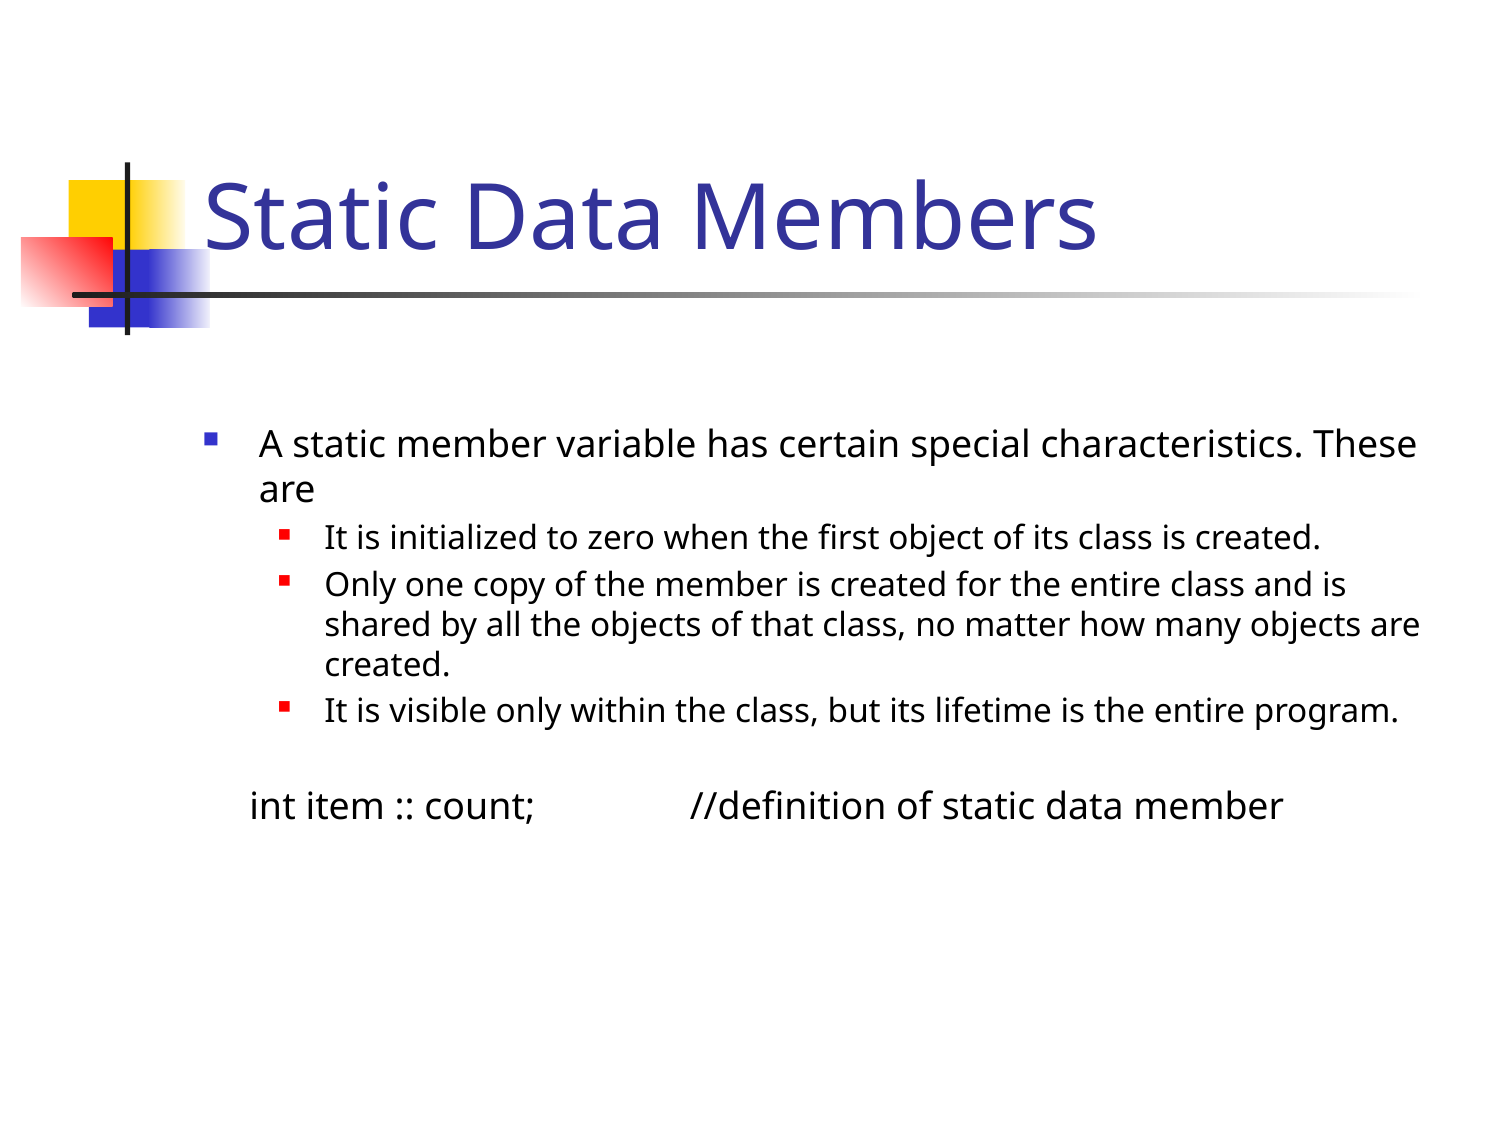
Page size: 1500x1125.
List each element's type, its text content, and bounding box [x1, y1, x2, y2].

title Static Data Members [188, 35, 1468, 275]
text_box int item :: count; //definition of static data member [224, 774, 1350, 835]
list A static member variable has certain special characteristics. These are It is initialized to zero when the first object of its class is created. Only one copy of the member is created for the entire class and is shared by all the objects of that class, no matter how many objects are created. It is visible only within the class, but its lifetime is the entire program. [187, 412, 1463, 707]
